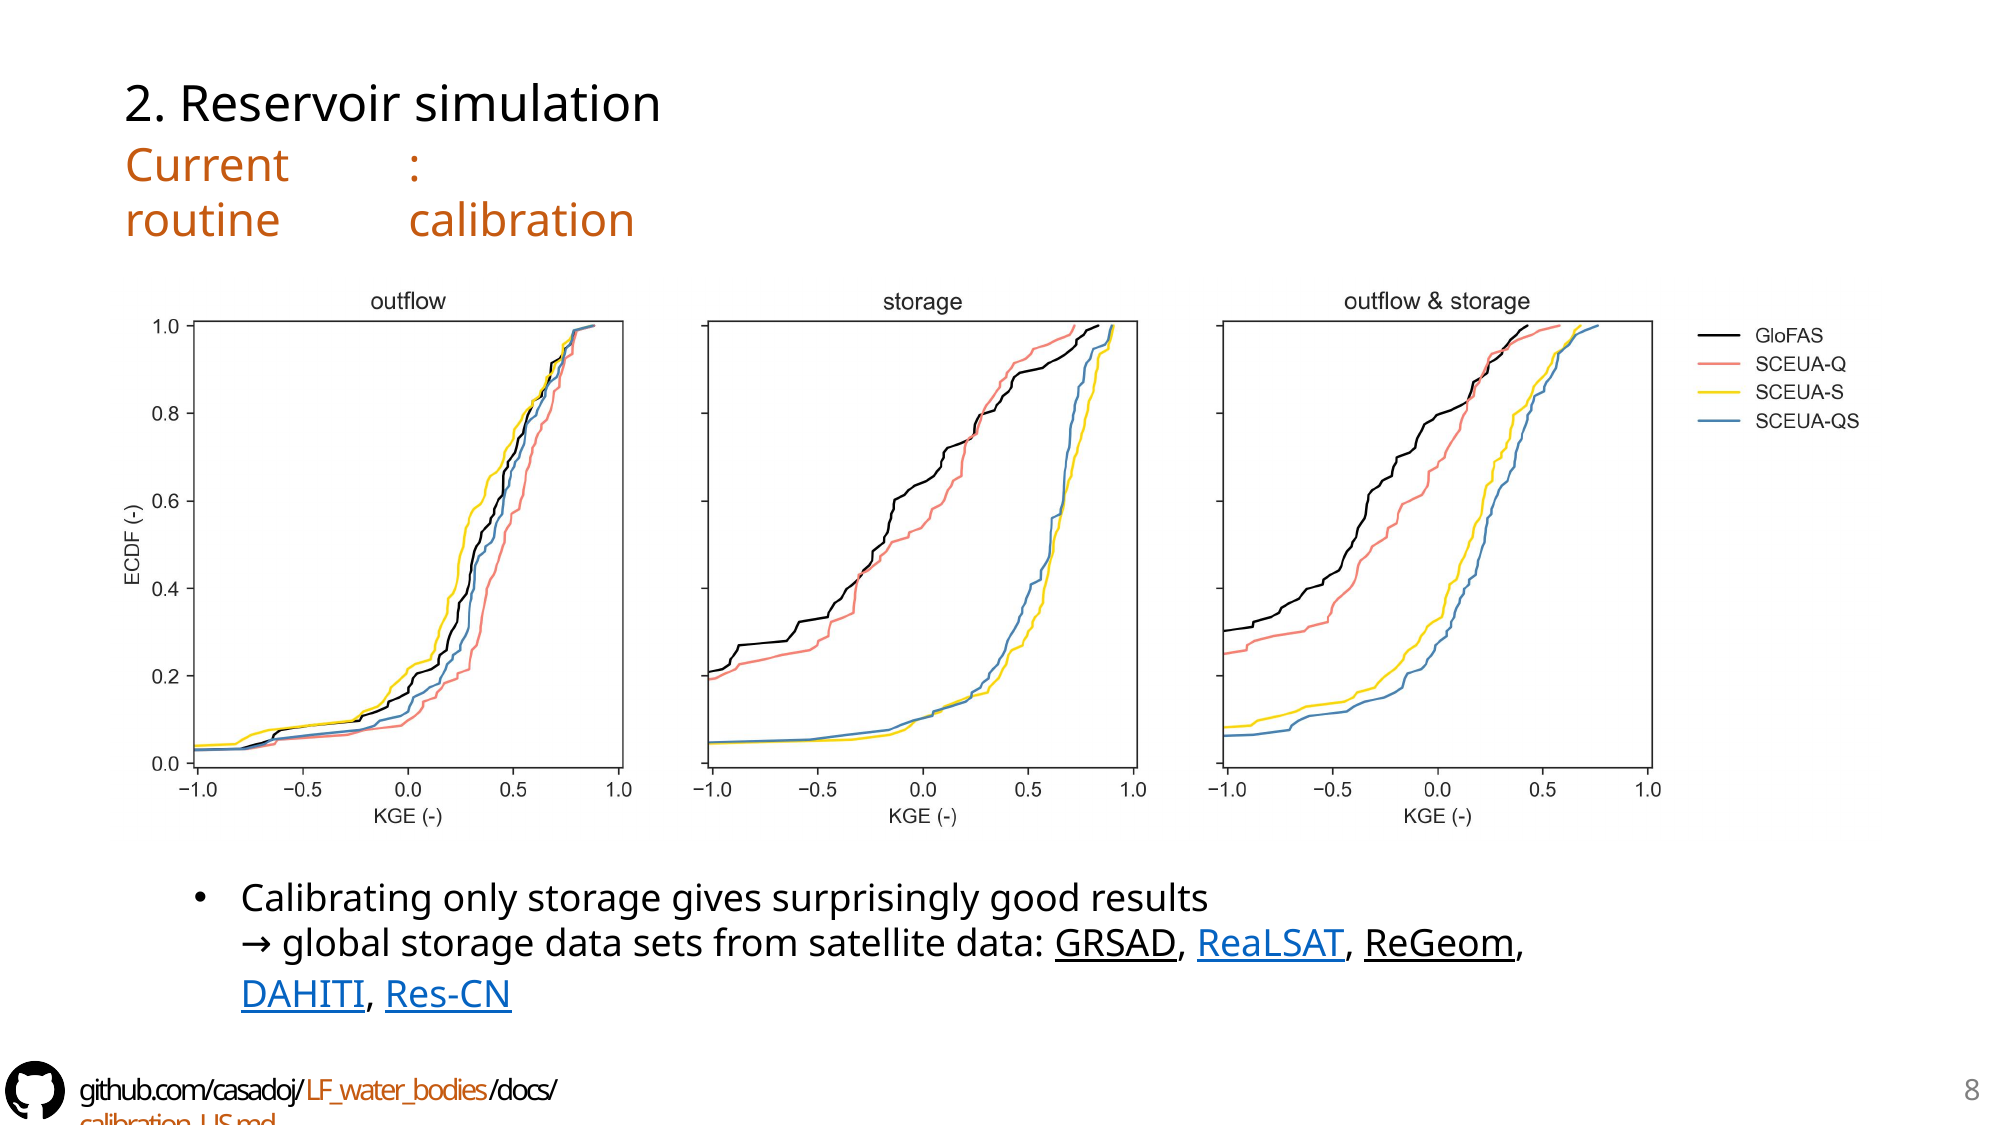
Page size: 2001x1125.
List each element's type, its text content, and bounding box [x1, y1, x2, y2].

text_box github.com/casadoj/LF_water_bodies/docs/calibration_US.md [64, 1063, 681, 1125]
text_box 2. Reservoir simulation [109, 64, 829, 139]
text_box Current routine [110, 128, 393, 253]
picture [4, 1060, 65, 1120]
slide_number 8 [1934, 1060, 1996, 1121]
text_box : calibration [393, 128, 658, 253]
picture [109, 277, 1882, 841]
text_box Calibrating only storage gives surprisingly good results → global storage data sets from satellite data: GRSAD, ReaLSAT, ReGeom, DAHITI, Res-CN [178, 866, 1638, 1029]
